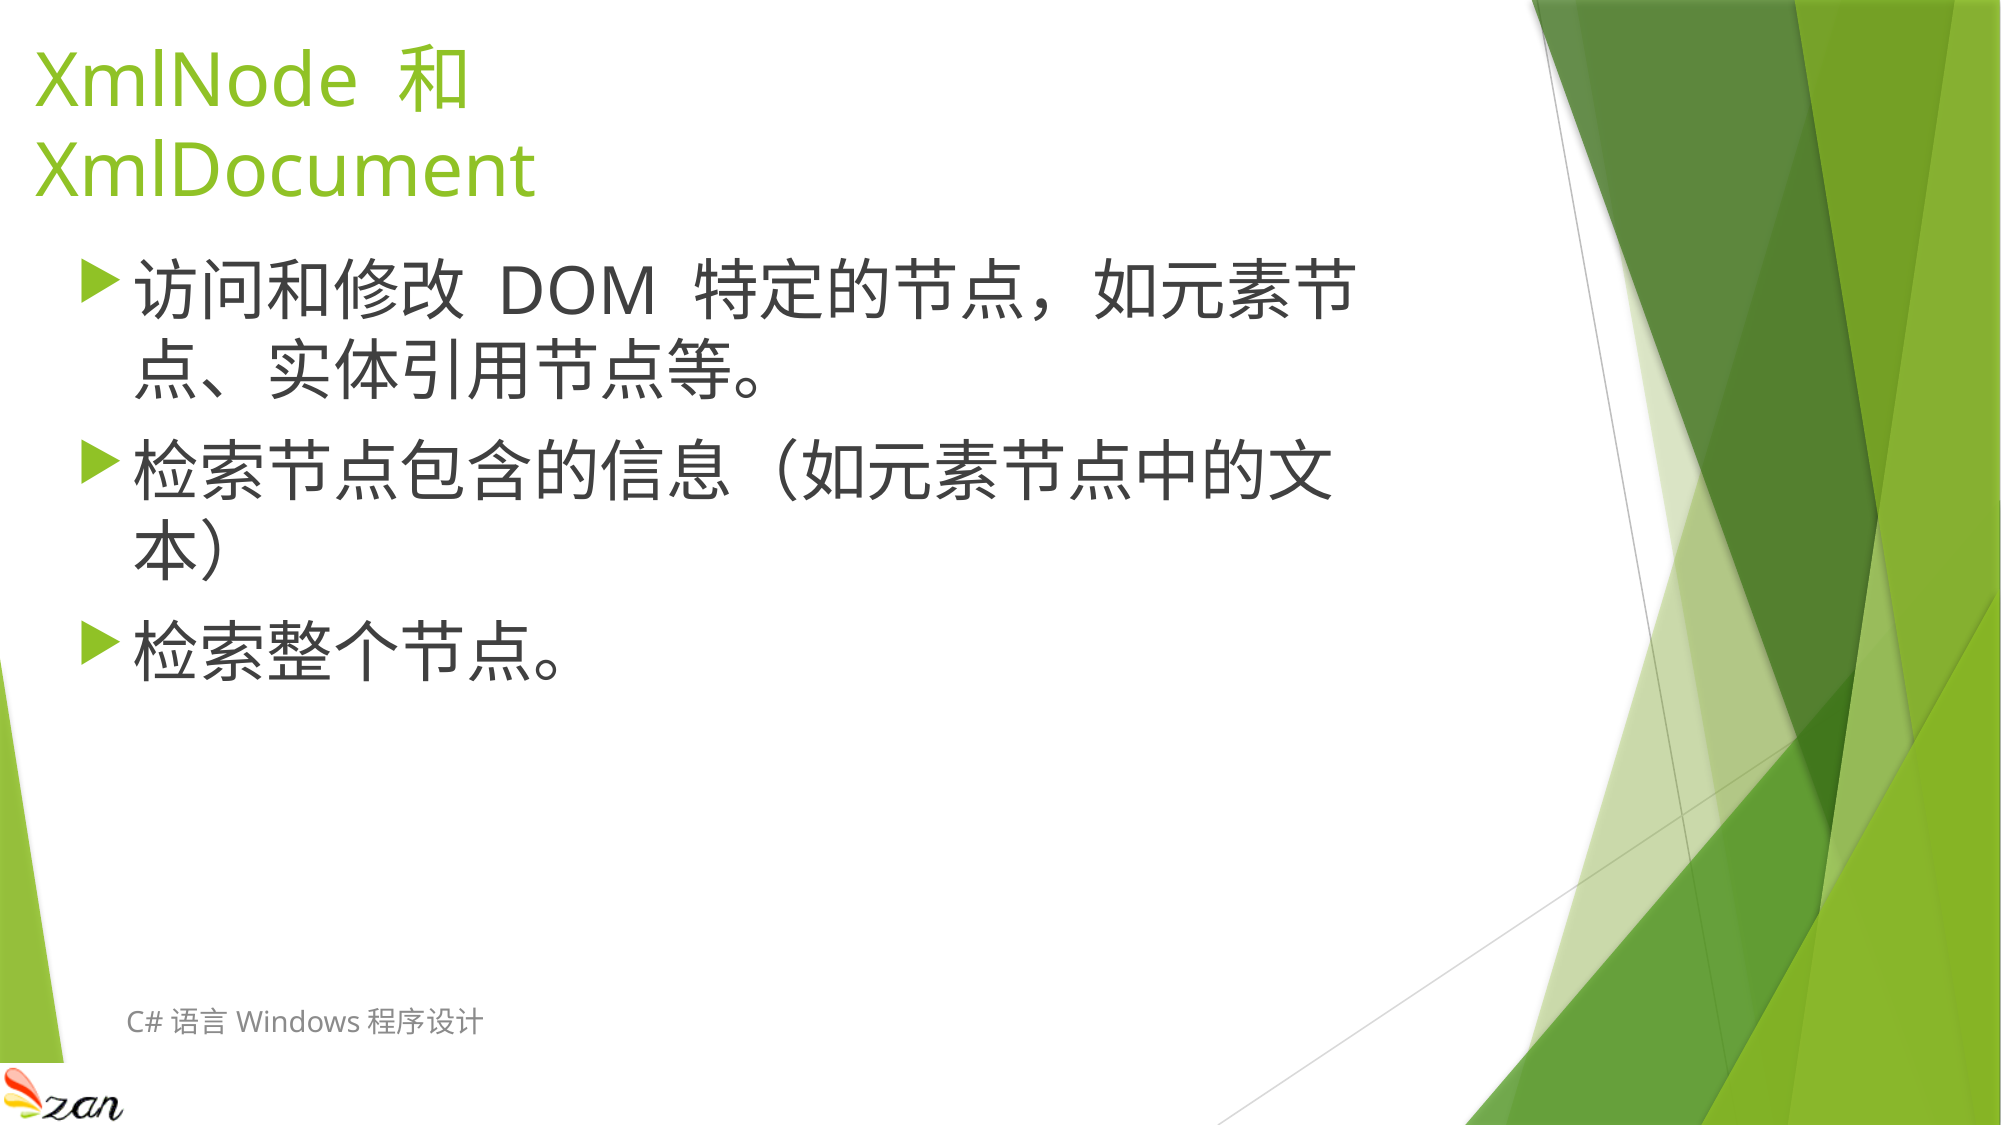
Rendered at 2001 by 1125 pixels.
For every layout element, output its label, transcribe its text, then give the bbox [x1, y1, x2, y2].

footer C#语言Windows程序设计 [111, 991, 1145, 1051]
title XmlNode 和 XmlDocument [20, 23, 960, 150]
picture [0, 1063, 128, 1125]
list 访问和修改 DOM 特定的节点，如元素节点、实体引用节点等。 检索节点包含的信息（如元素节点中的文本） 检索整个节点。 [61, 240, 1431, 643]
